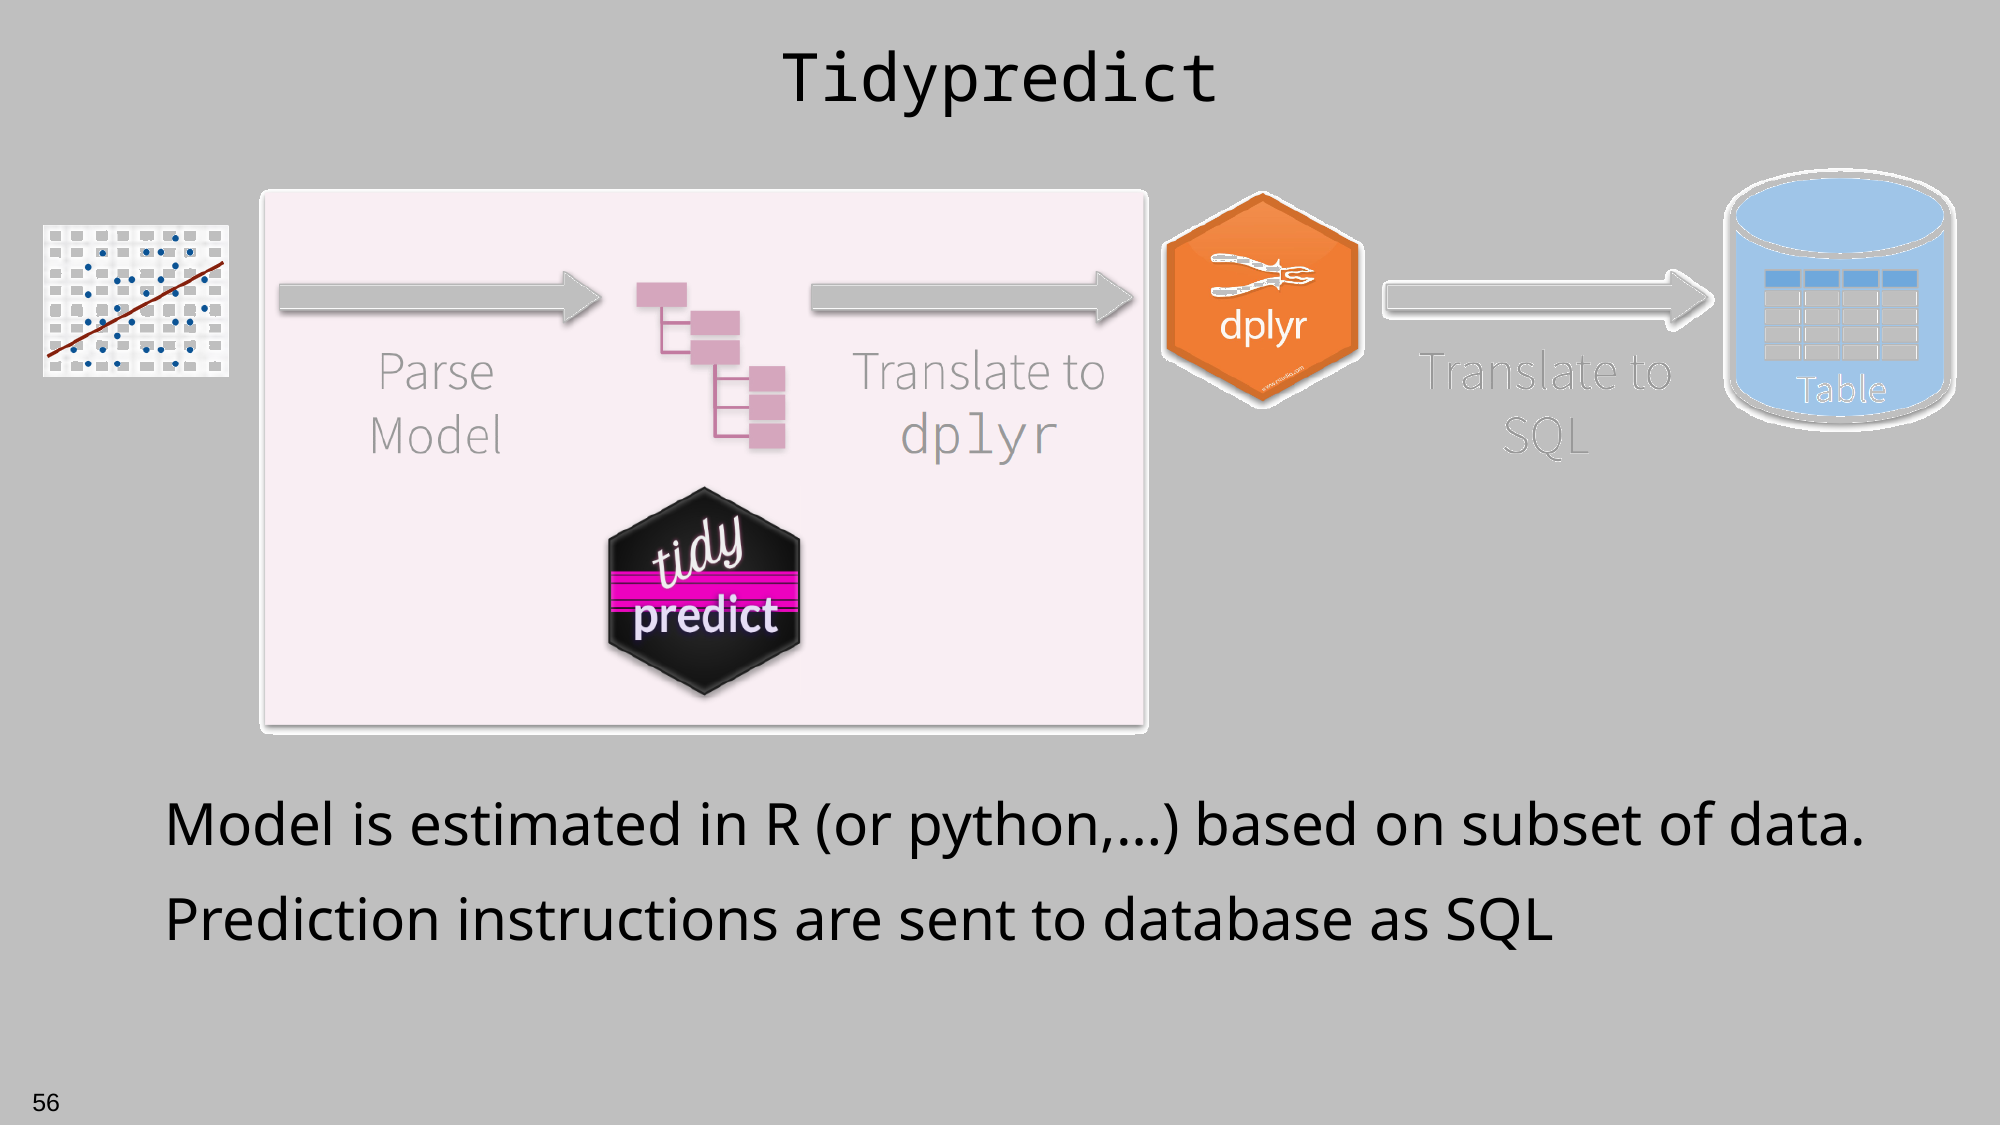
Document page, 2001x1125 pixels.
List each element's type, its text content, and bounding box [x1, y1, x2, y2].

title Tidypredict [150, 0, 1850, 71]
list Model is estimated in R (or python,…) based on subset of data. Prediction instructions are sent to database as SQL [129, 784, 1898, 1094]
picture [0, 74, 2000, 773]
